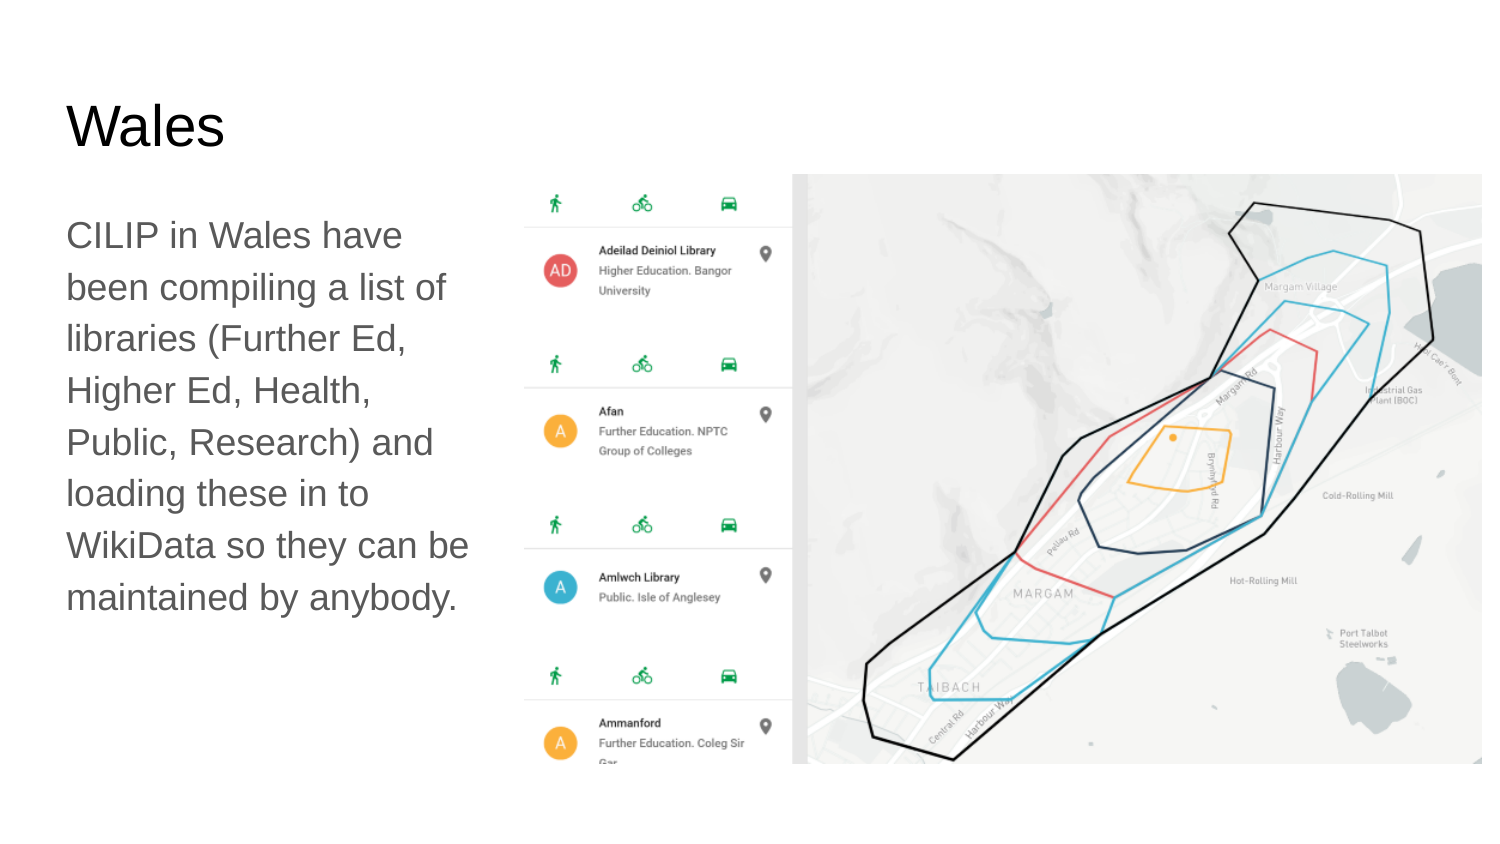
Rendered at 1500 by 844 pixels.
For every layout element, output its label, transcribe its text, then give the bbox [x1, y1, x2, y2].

list CILIP in Wales have been compiling a list of libraries (Further Ed, Higher Ed, Health, Public, Research) and loading these in to WikiData so they can be maintained by anybody. [51, 189, 492, 750]
picture [524, 174, 1482, 764]
title Wales [51, 72, 1449, 167]
